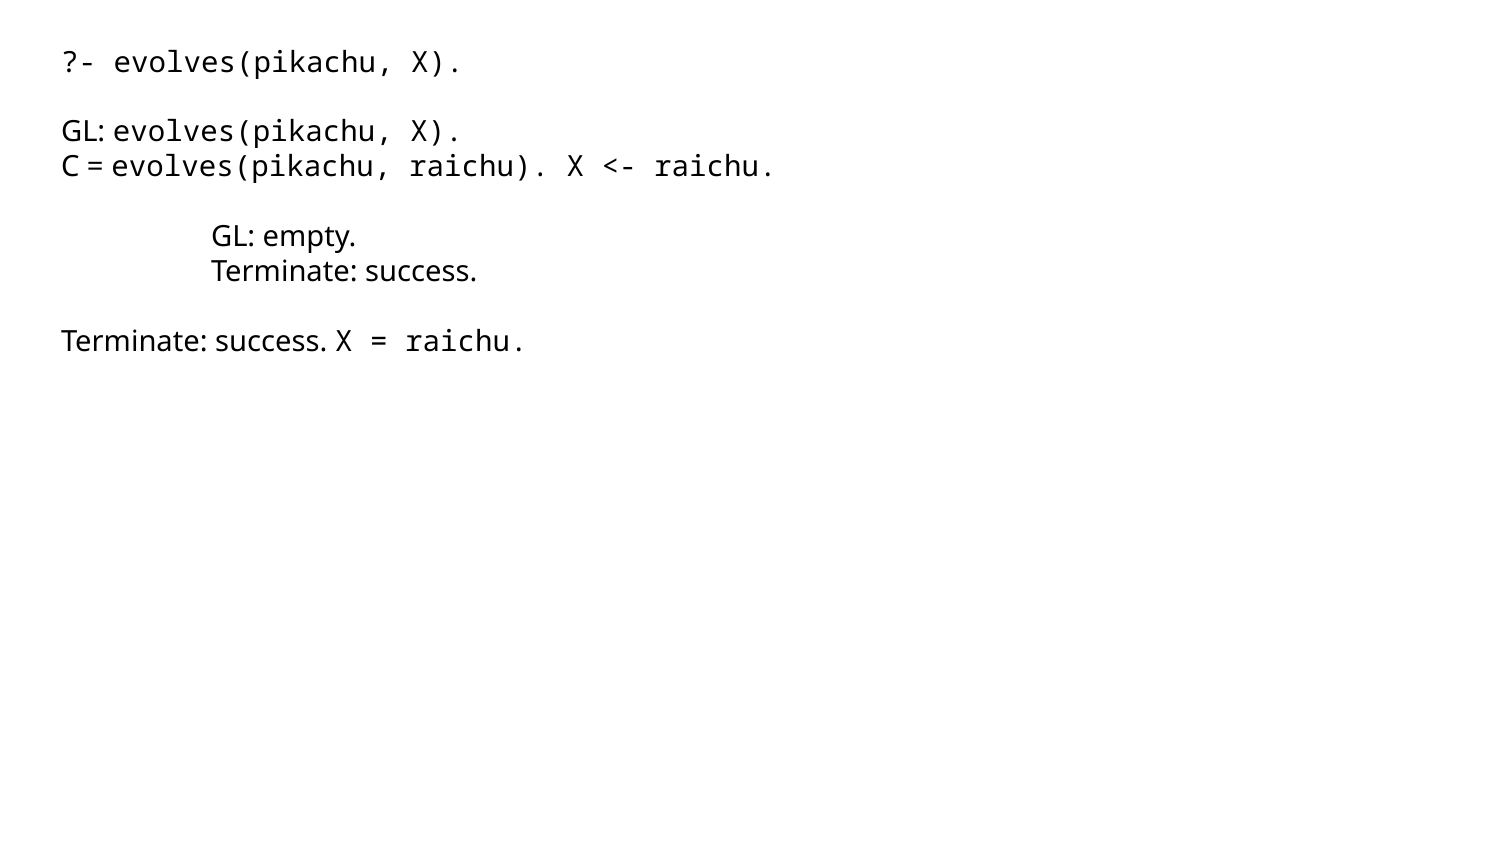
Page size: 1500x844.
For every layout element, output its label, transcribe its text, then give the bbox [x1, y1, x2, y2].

text_box ?- evolves(pikachu, X). GL: evolves(pikachu, X). C = evolves(pikachu, raichu). X <- raichu. GL: empty. Terminate: success. Terminate: success. X = raichu. [46, 27, 1333, 373]
